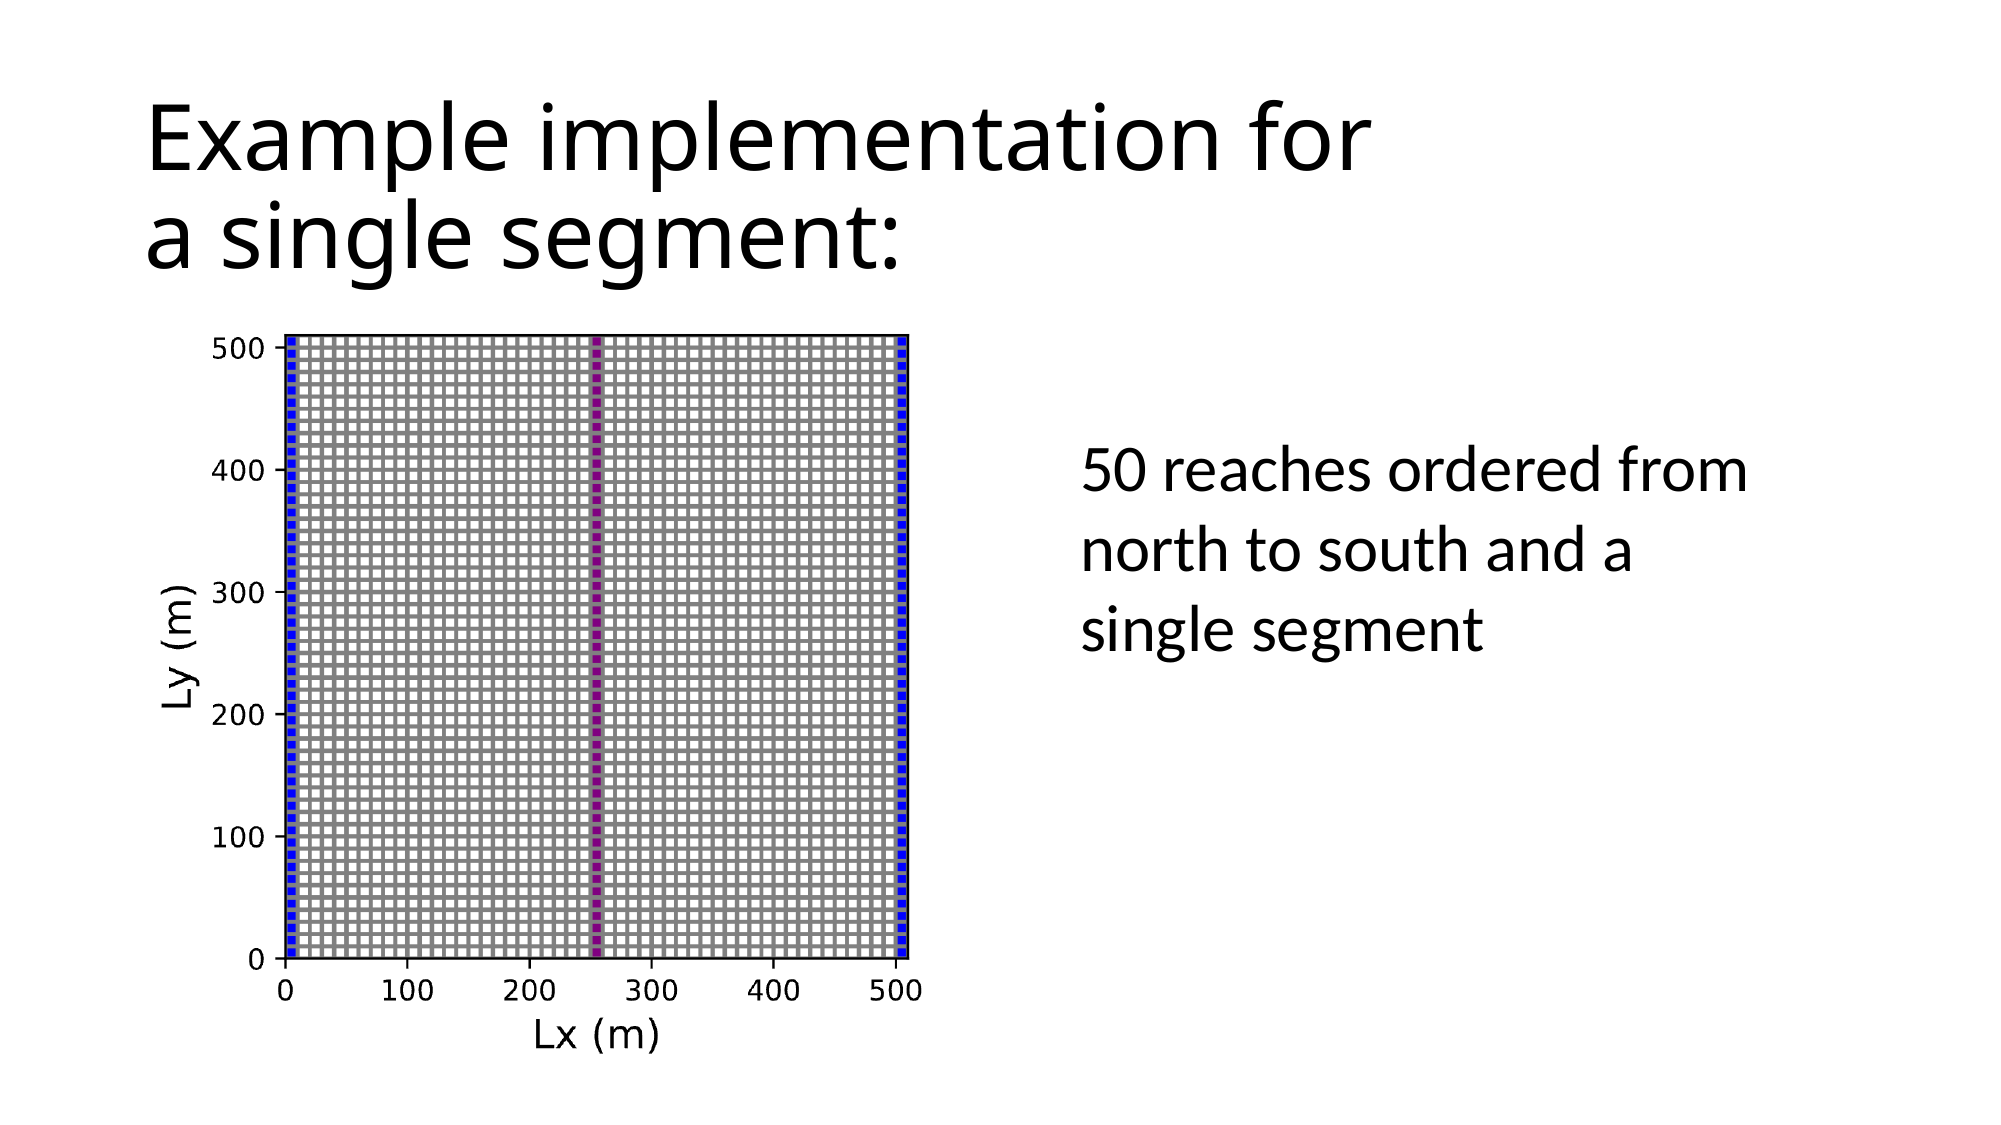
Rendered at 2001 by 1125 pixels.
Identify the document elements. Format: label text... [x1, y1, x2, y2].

text_box 50 reaches ordered from north to south and a single segment [1065, 417, 1785, 673]
title Example implementation for a single segment: [129, 81, 1425, 299]
picture [129, 331, 942, 1063]
